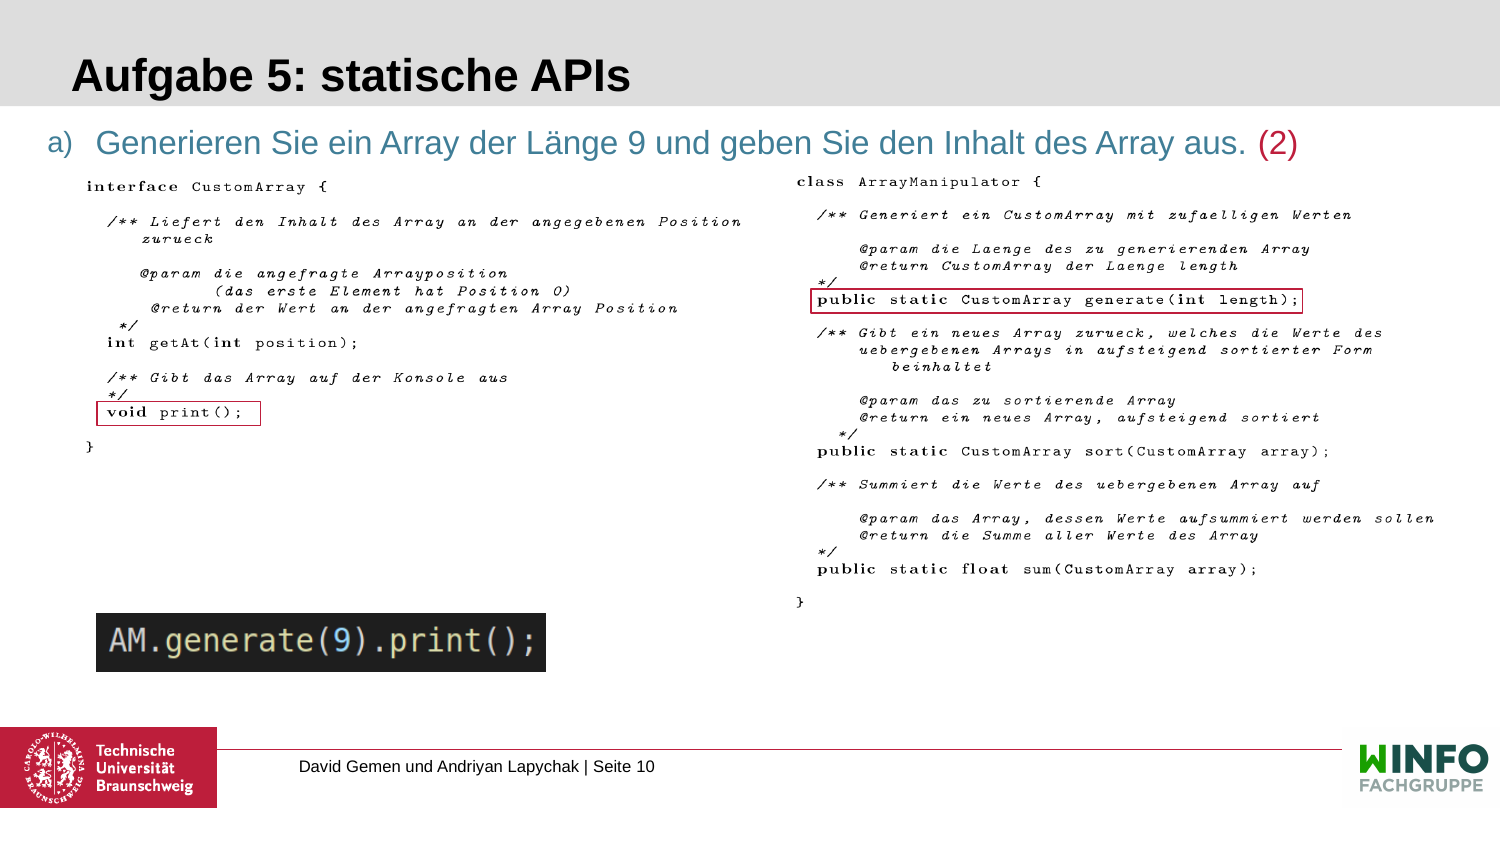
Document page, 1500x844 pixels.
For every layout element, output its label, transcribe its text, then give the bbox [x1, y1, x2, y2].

title Aufgabe 5: statische APIs [70, 13, 1445, 101]
text_box Generieren Sie ein Array der Länge 9 und geben Sie den Inhalt des Array aus. (2) [80, 106, 1445, 176]
picture [0, 727, 217, 808]
picture [80, 176, 746, 456]
text_box a) [32, 108, 97, 174]
picture [793, 176, 1436, 611]
picture [1342, 727, 1500, 808]
picture [96, 613, 546, 672]
